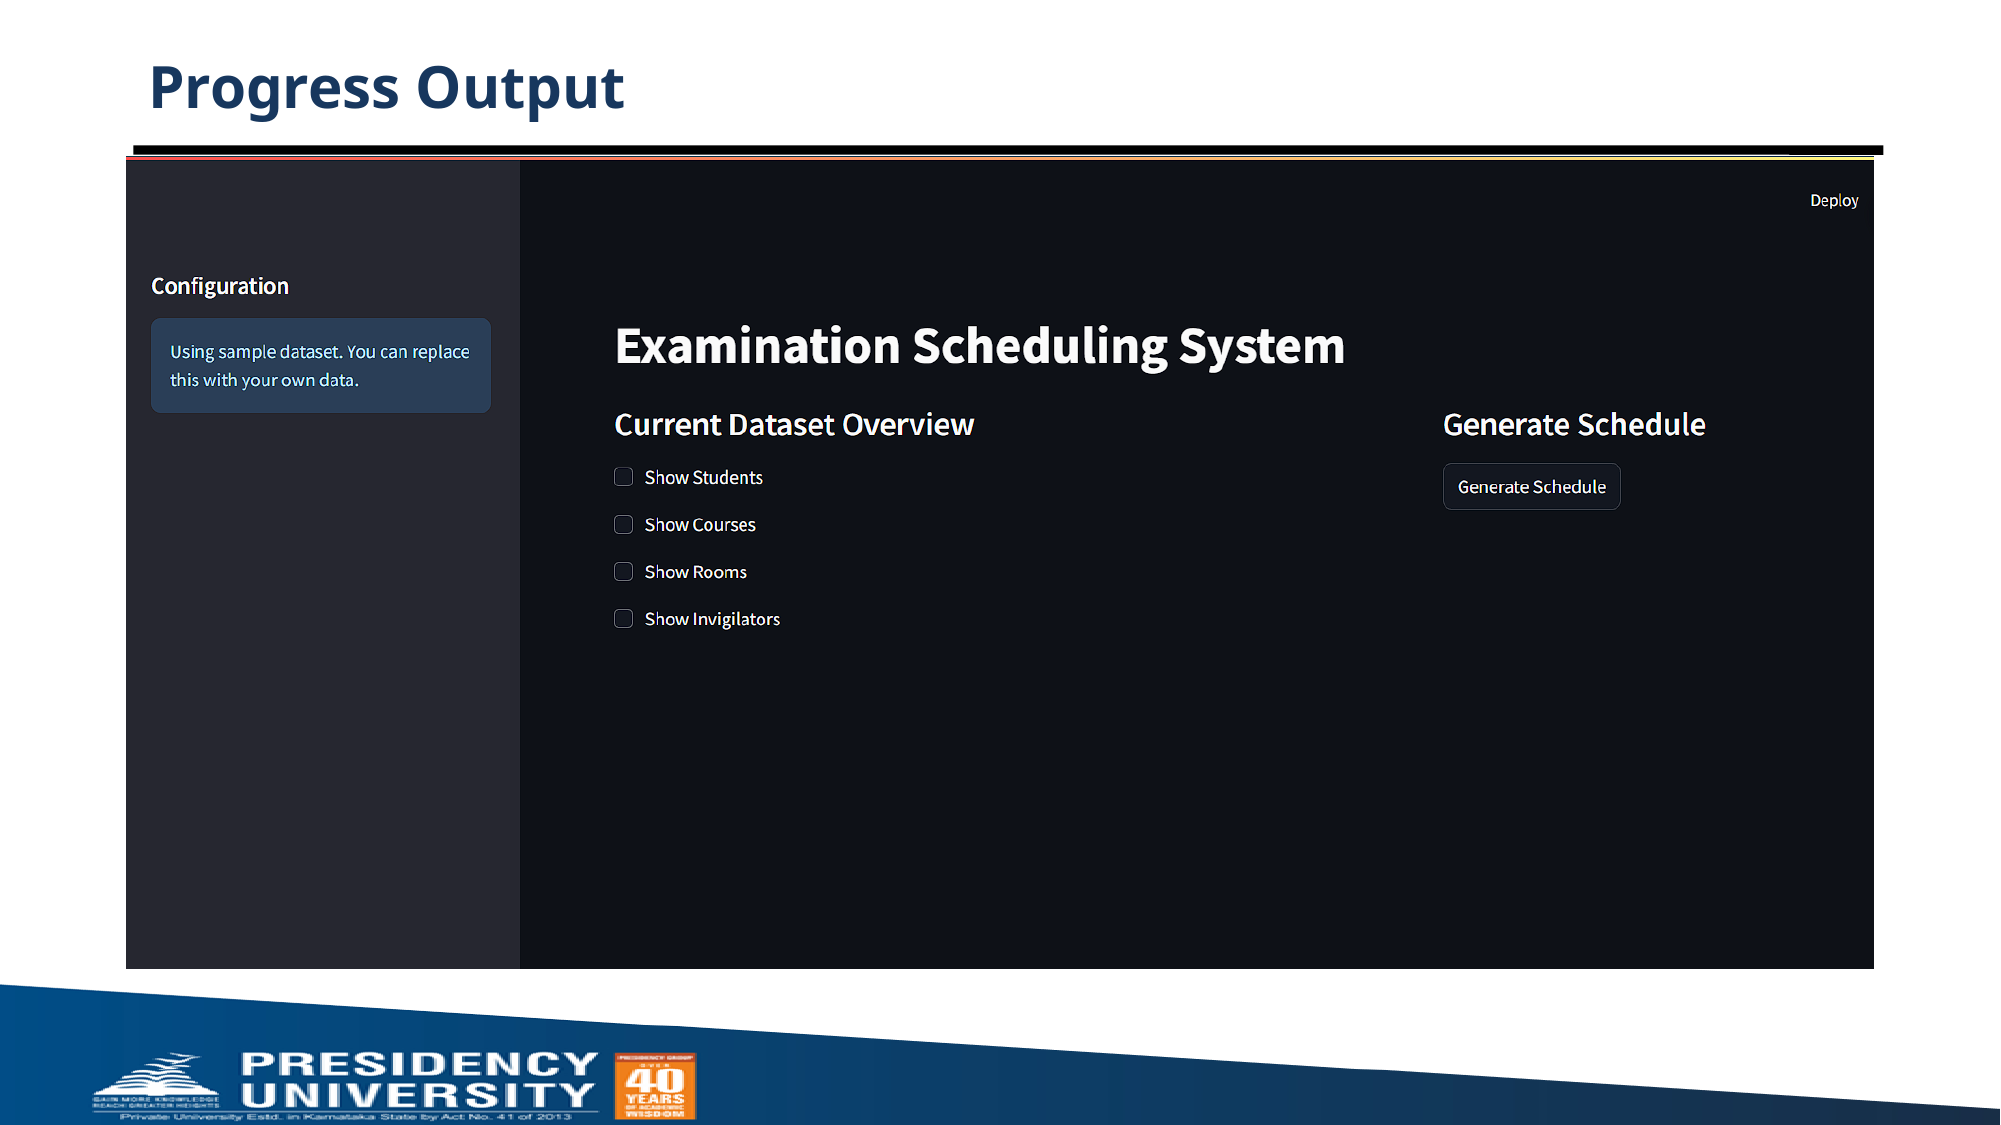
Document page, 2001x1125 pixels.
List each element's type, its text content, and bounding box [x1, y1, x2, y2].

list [125, 155, 1875, 969]
title Progress Output [133, 45, 1884, 125]
picture [0, 982, 2000, 1125]
